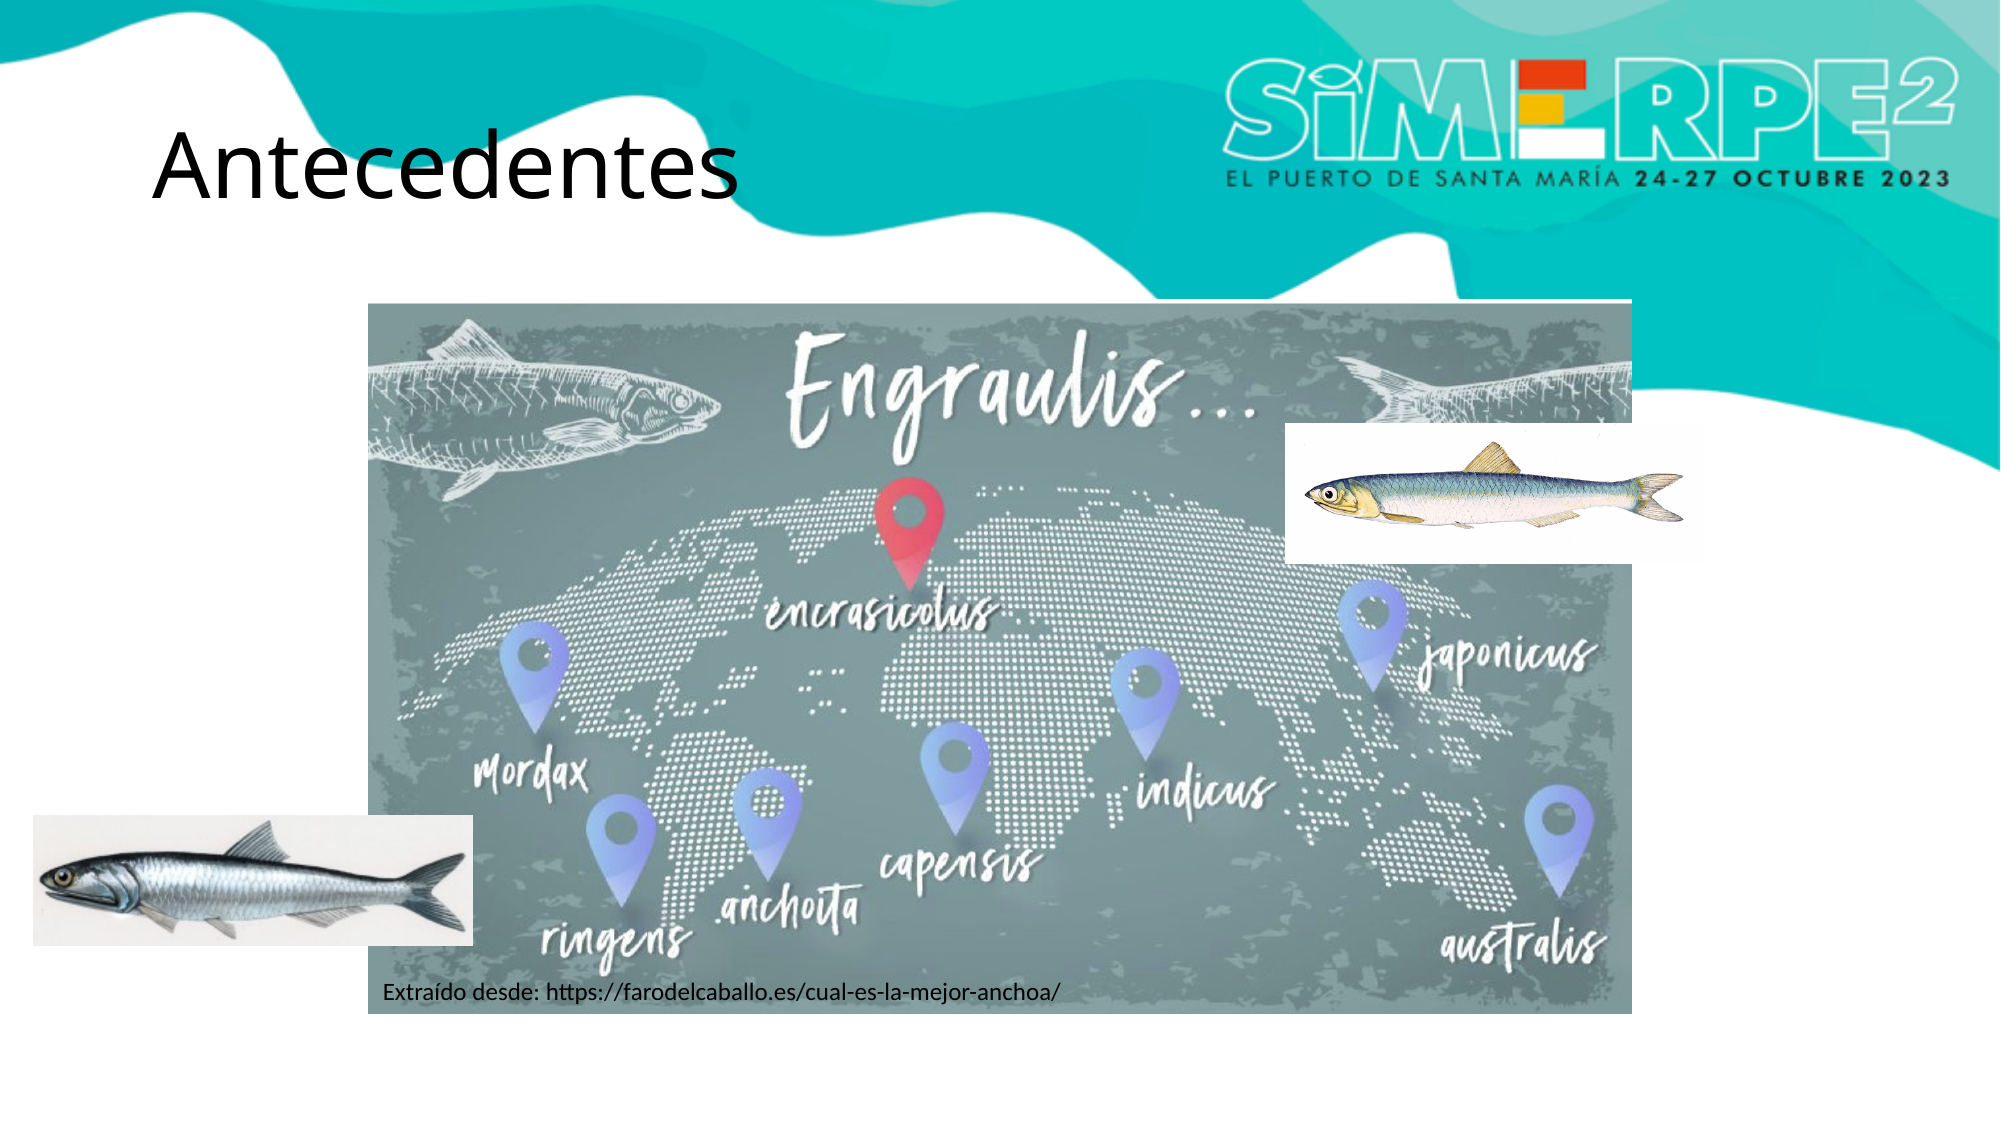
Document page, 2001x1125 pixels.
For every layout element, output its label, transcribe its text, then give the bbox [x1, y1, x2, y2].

title Antecedentes [137, 59, 1863, 278]
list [368, 299, 1632, 1014]
picture [0, 0, 2001, 1125]
